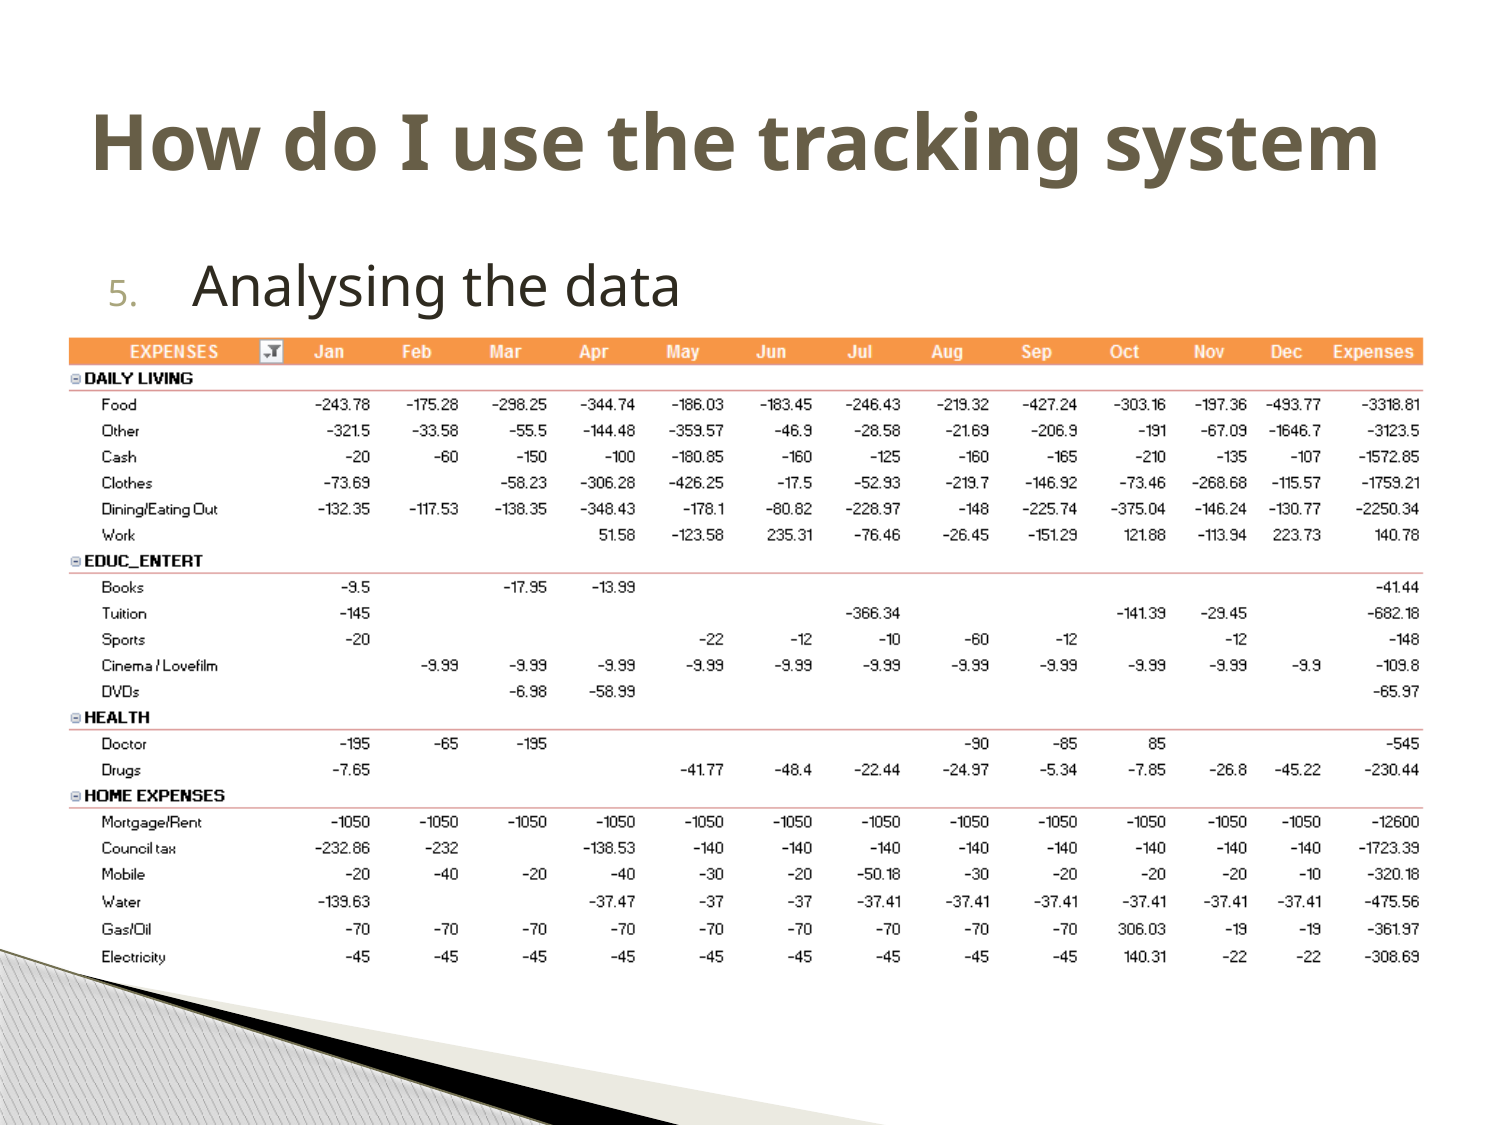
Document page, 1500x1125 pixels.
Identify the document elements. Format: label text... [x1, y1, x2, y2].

picture [68, 325, 1436, 971]
list Analysing the data [75, 243, 1425, 325]
title How do I use the tracking system [75, 45, 1425, 233]
